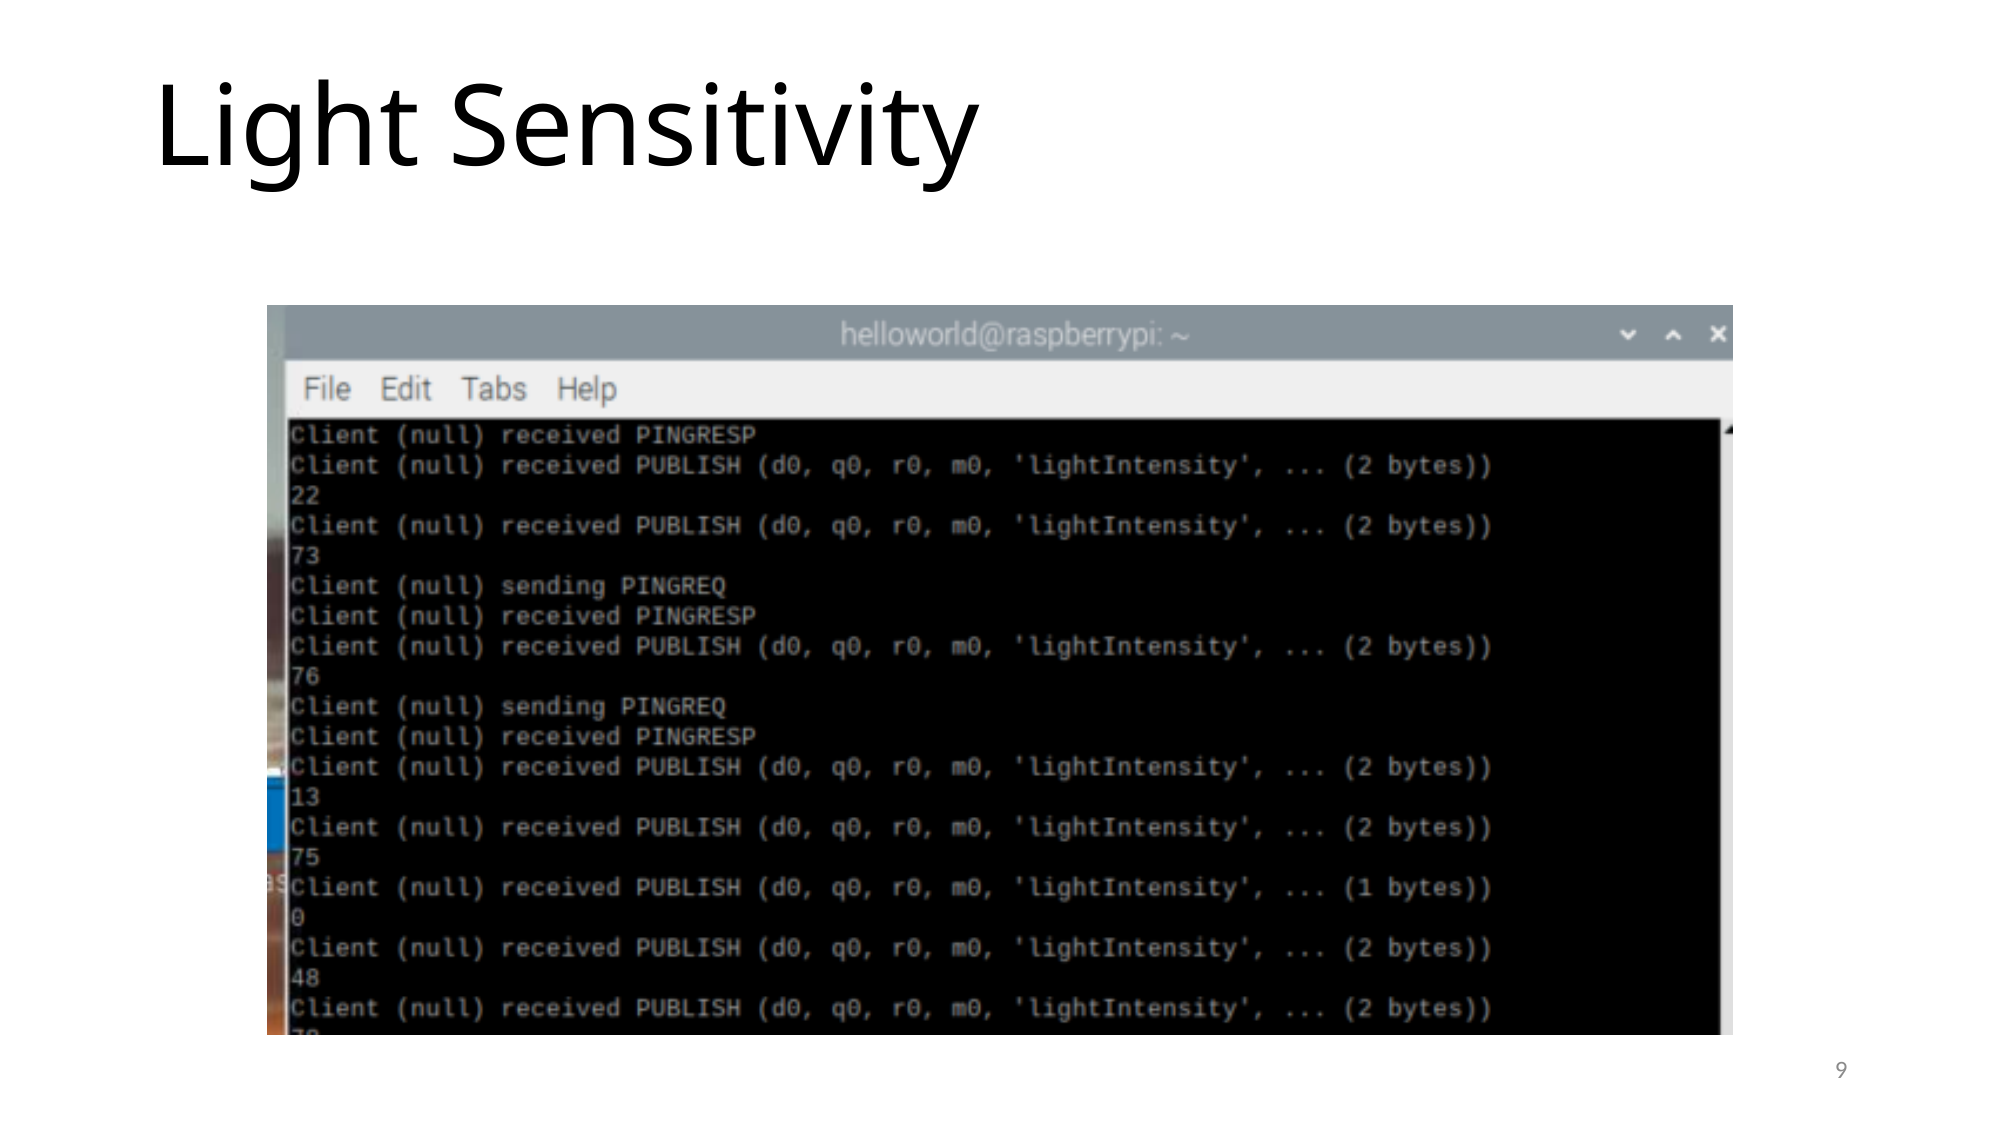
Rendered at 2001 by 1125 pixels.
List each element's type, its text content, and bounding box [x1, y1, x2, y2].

slide_number 9 [1412, 1042, 1863, 1103]
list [267, 305, 1733, 1035]
title Light Sensitivity [137, 47, 1863, 201]
